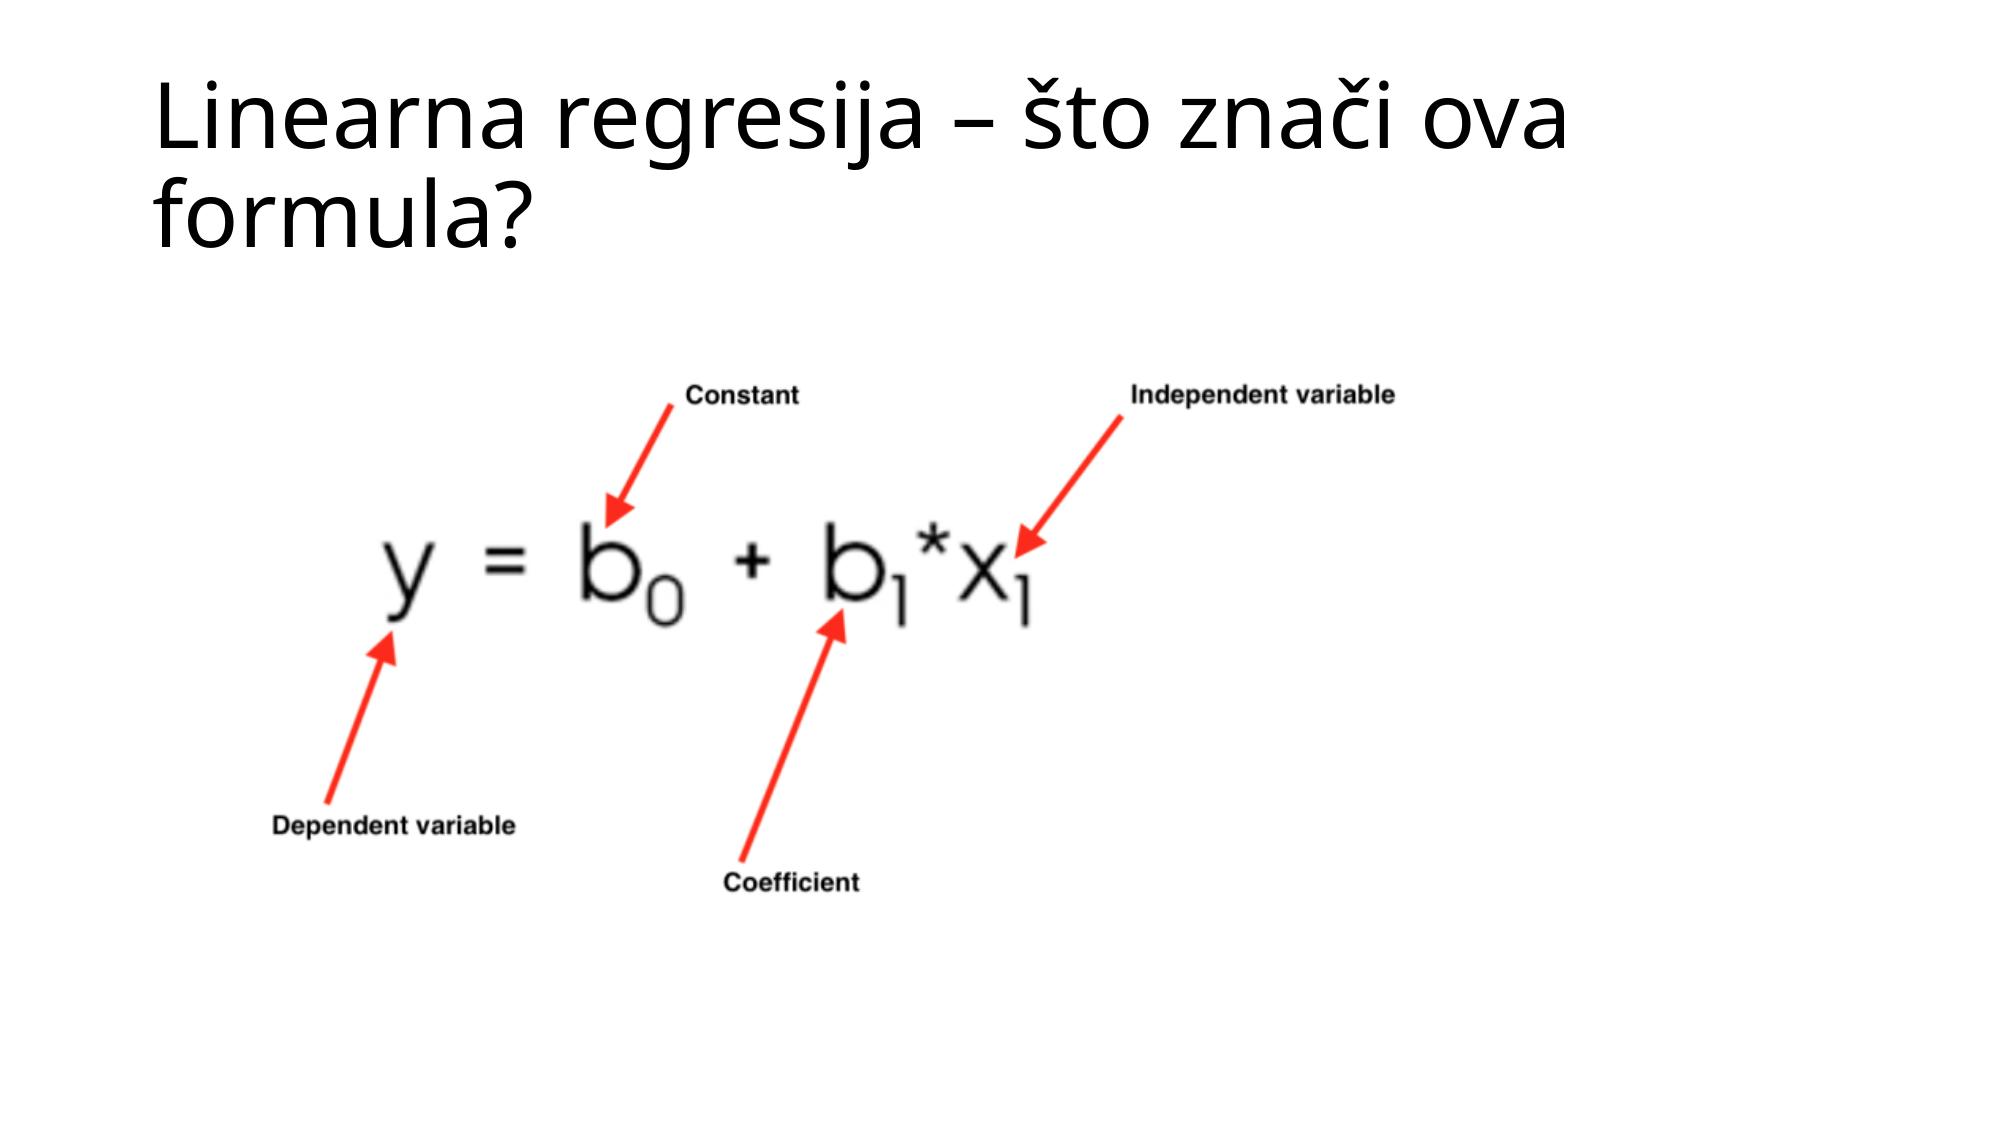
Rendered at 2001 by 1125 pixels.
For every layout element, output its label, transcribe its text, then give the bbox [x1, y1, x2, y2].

title Linearna regresija – što znači ova formula? [137, 59, 1863, 278]
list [156, 277, 1863, 986]
